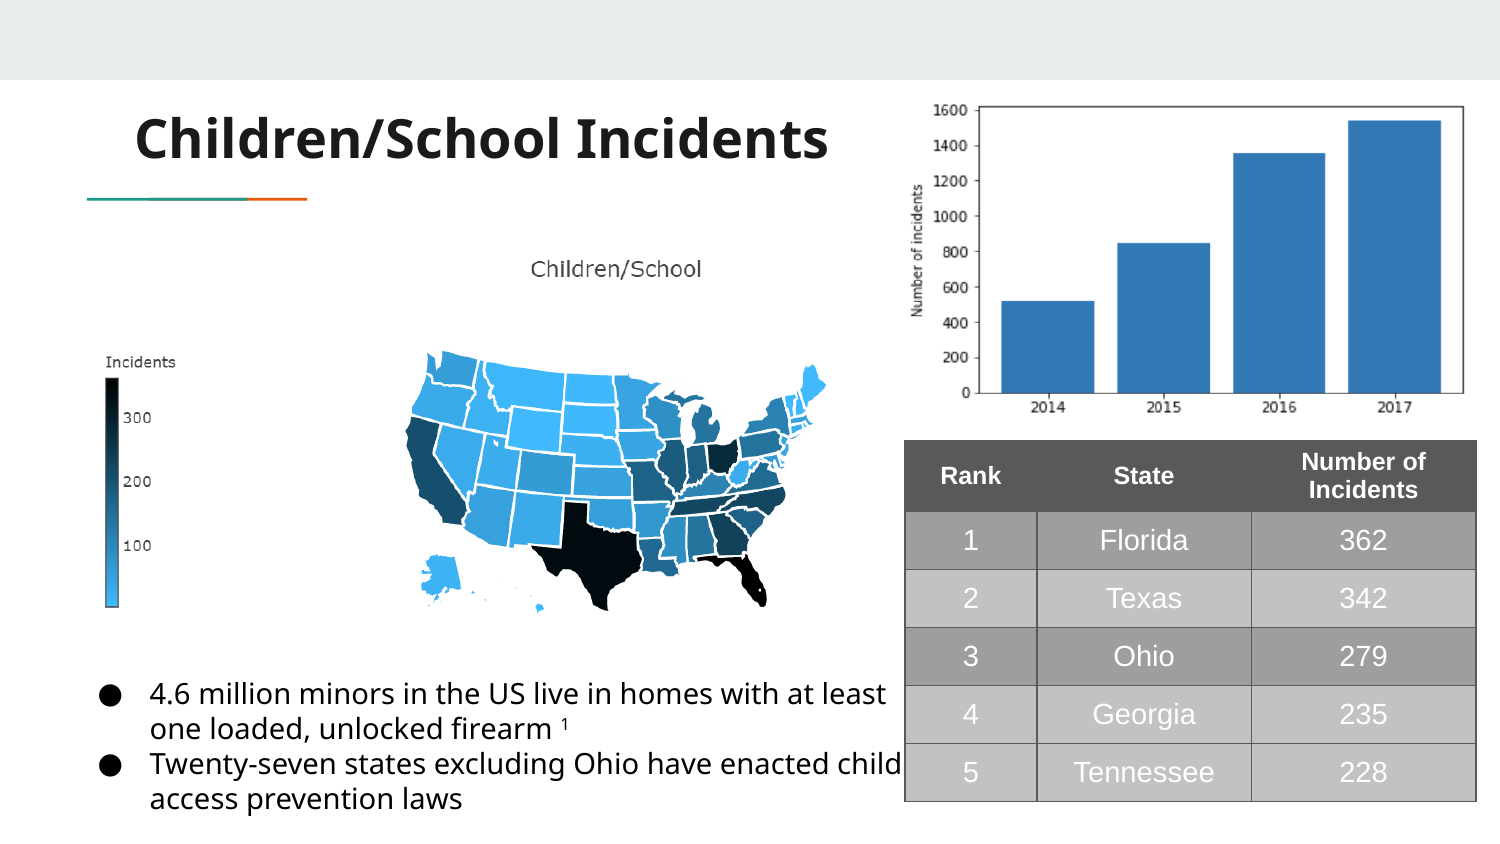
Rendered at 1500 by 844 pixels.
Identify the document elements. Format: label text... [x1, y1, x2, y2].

text_box 4.6 million minors in the US live in homes with at least one loaded, unlocked firearm 1 Twenty-seven states excluding Ohio have enacted child access prevention laws [59, 660, 936, 782]
table_cell 2 [906, 570, 1036, 627]
table_header State [1038, 441, 1251, 511]
table_cell 4 [936, 686, 1036, 743]
picture [35, 219, 852, 682]
table_cell 235 [1252, 686, 1475, 743]
table_cell 228 [1252, 744, 1475, 801]
picture [889, 89, 1477, 423]
table_cell 342 [1252, 570, 1475, 627]
table_cell Texas [1038, 570, 1251, 627]
table_cell 279 [1252, 628, 1475, 685]
table_cell 3 [906, 628, 1036, 685]
table_cell Tennessee [1038, 744, 1251, 801]
table_cell 362 [1252, 512, 1475, 569]
table_cell Ohio [1038, 628, 1251, 685]
table_cell Florida [1038, 512, 1251, 569]
title Children/School Incidents [119, 89, 888, 178]
table_header Number of Incidents [1252, 441, 1475, 511]
table_cell 5 [906, 744, 1036, 801]
table_cell Georgia [1038, 686, 1251, 743]
table_header Rank [906, 441, 1036, 511]
table_cell 1 [906, 512, 1036, 569]
